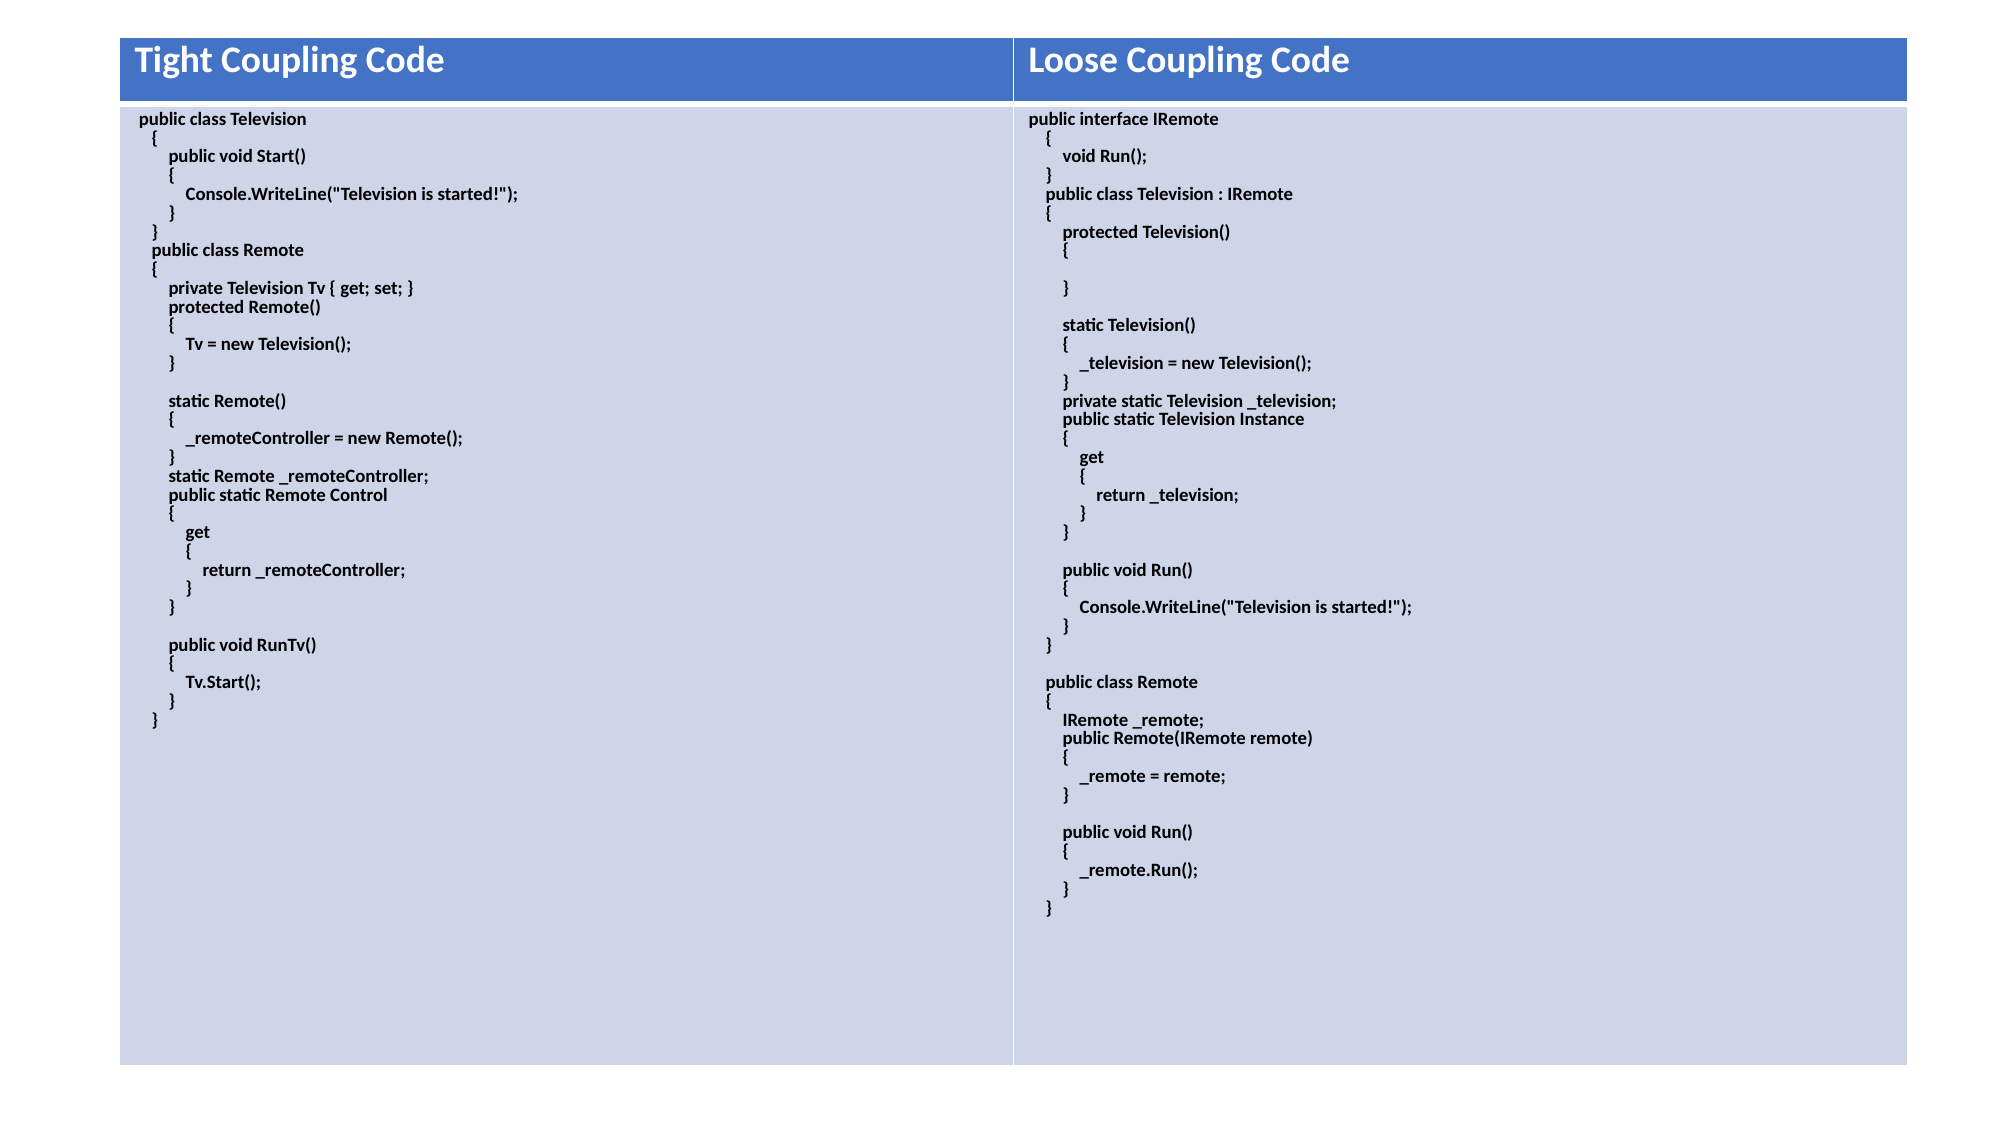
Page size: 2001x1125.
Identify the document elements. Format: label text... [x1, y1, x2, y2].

table_header Loose Coupling Code [1014, 38, 1907, 101]
table_cell public interface IRemote { void Run(); } public class Television : IRemote { protected Television() { } static Television() { _television = new Television(); } private static Television _television; public static Television Instance { get { return _television; } } public void Run() { Console.WriteLine("Television is started!"); } } public class Remote { IRemote _remote; public Remote(IRemote remote) { _remote = remote; } public void Run() { _remote.Run(); } } [1014, 107, 1907, 1065]
table_header Tight Coupling Code [120, 38, 1013, 101]
table_cell public class Television { public void Start() { Console.WriteLine("Television is started!"); } } public class Remote { private Television Tv { get; set; } protected Remote() { Tv = new Television(); } static Remote() { _remoteController = new Remote(); } static Remote _remoteController; public static Remote Control { get { return _remoteController; } } public void RunTv() { Tv.Start(); } } [120, 107, 1013, 1065]
